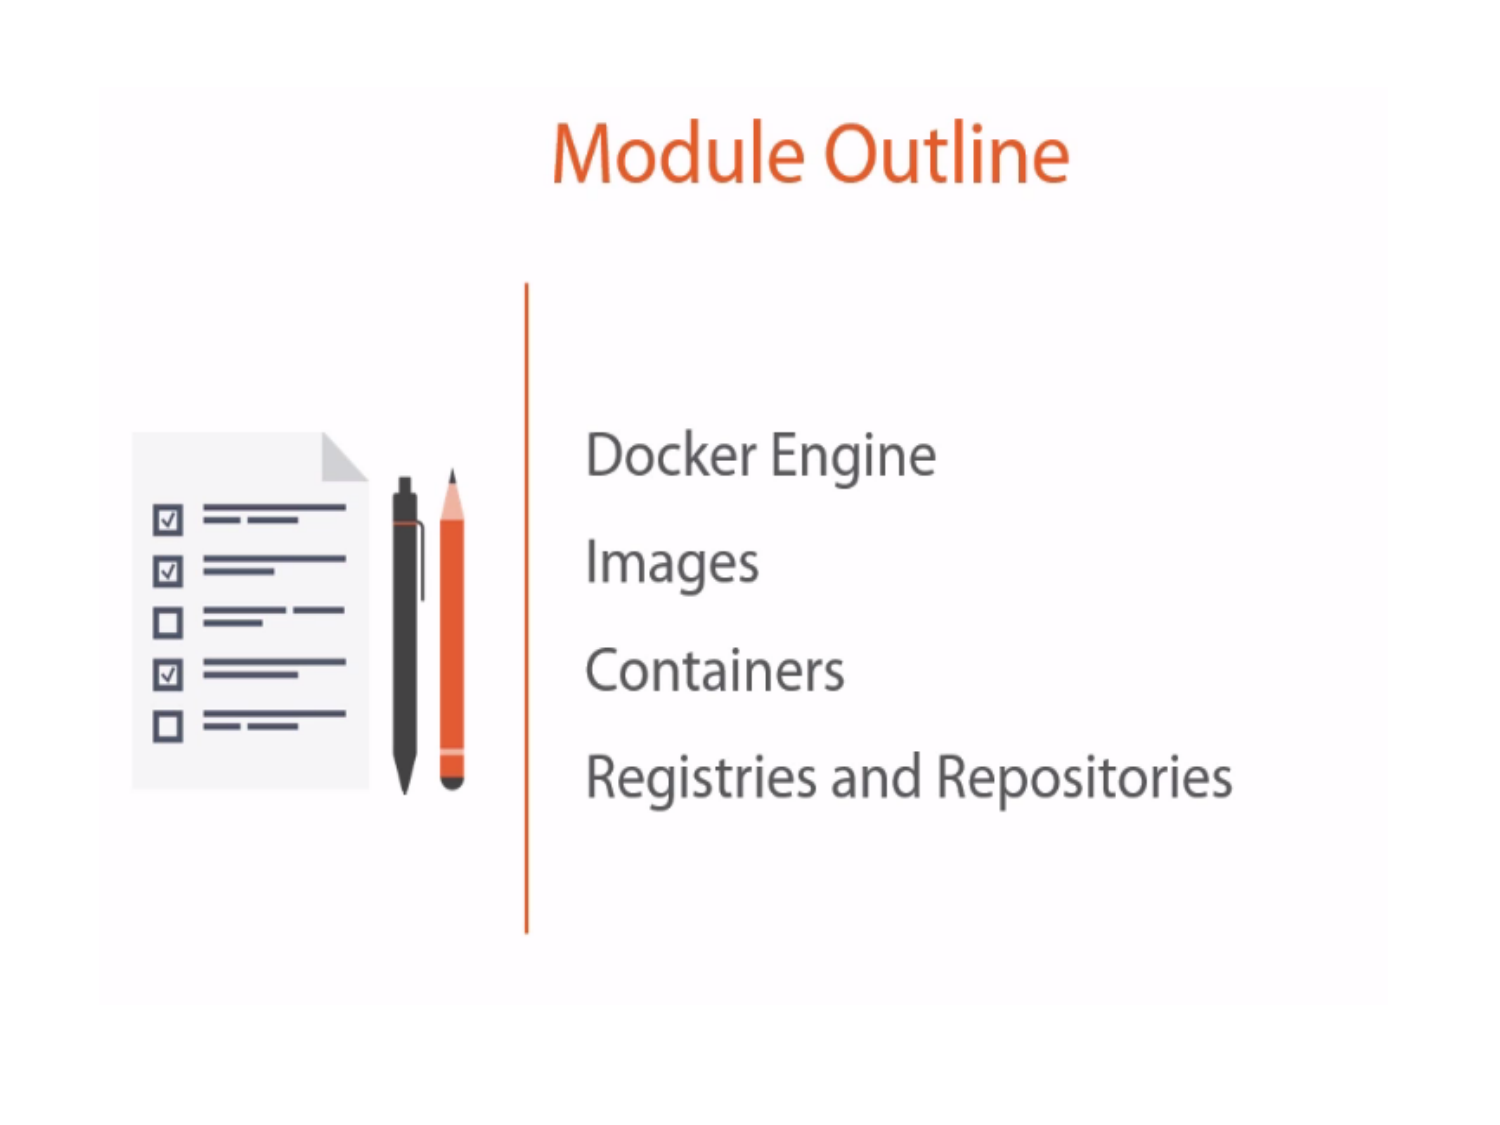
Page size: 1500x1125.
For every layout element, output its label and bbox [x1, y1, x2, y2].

list [99, 87, 1388, 1006]
